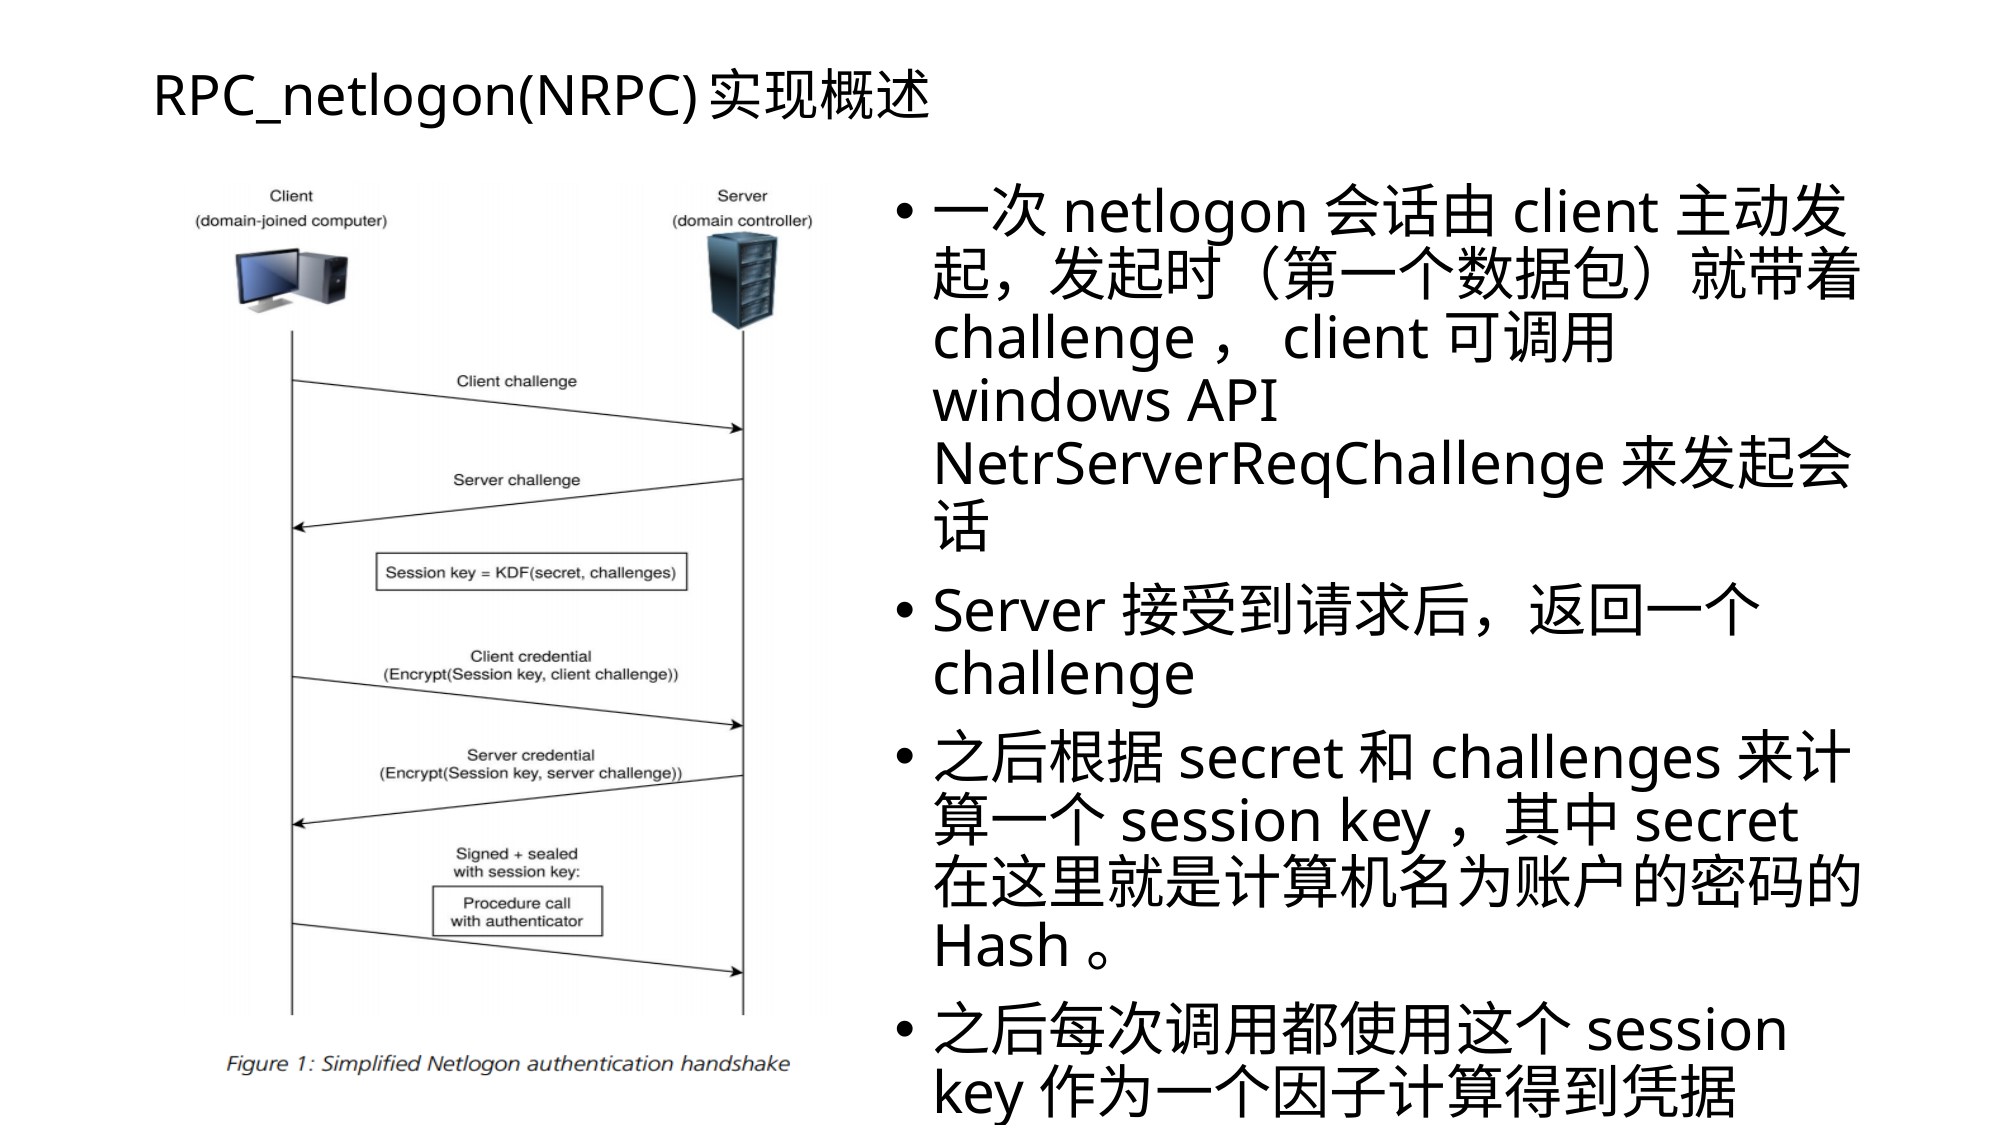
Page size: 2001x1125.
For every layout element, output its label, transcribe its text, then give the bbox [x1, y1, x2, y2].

title RPC_netlogon(NRPC)实现概述 [137, 59, 1863, 136]
picture [178, 174, 842, 1093]
list 一次netlogon会话由client主动发起，发起时（第一个数据包）就带着challenge，client可调用windows API NetrServerReqChallenge来发起会话 Server接受到请求后，返回一个challenge 之后根据secret和challenges来计算一个session key，其中secret在这里就是计算机名为账户的密码的Hash。 之后每次调用都使用这个session key作为一个因子计算得到凭据(credential)来完成沟通。 [879, 174, 1887, 1076]
